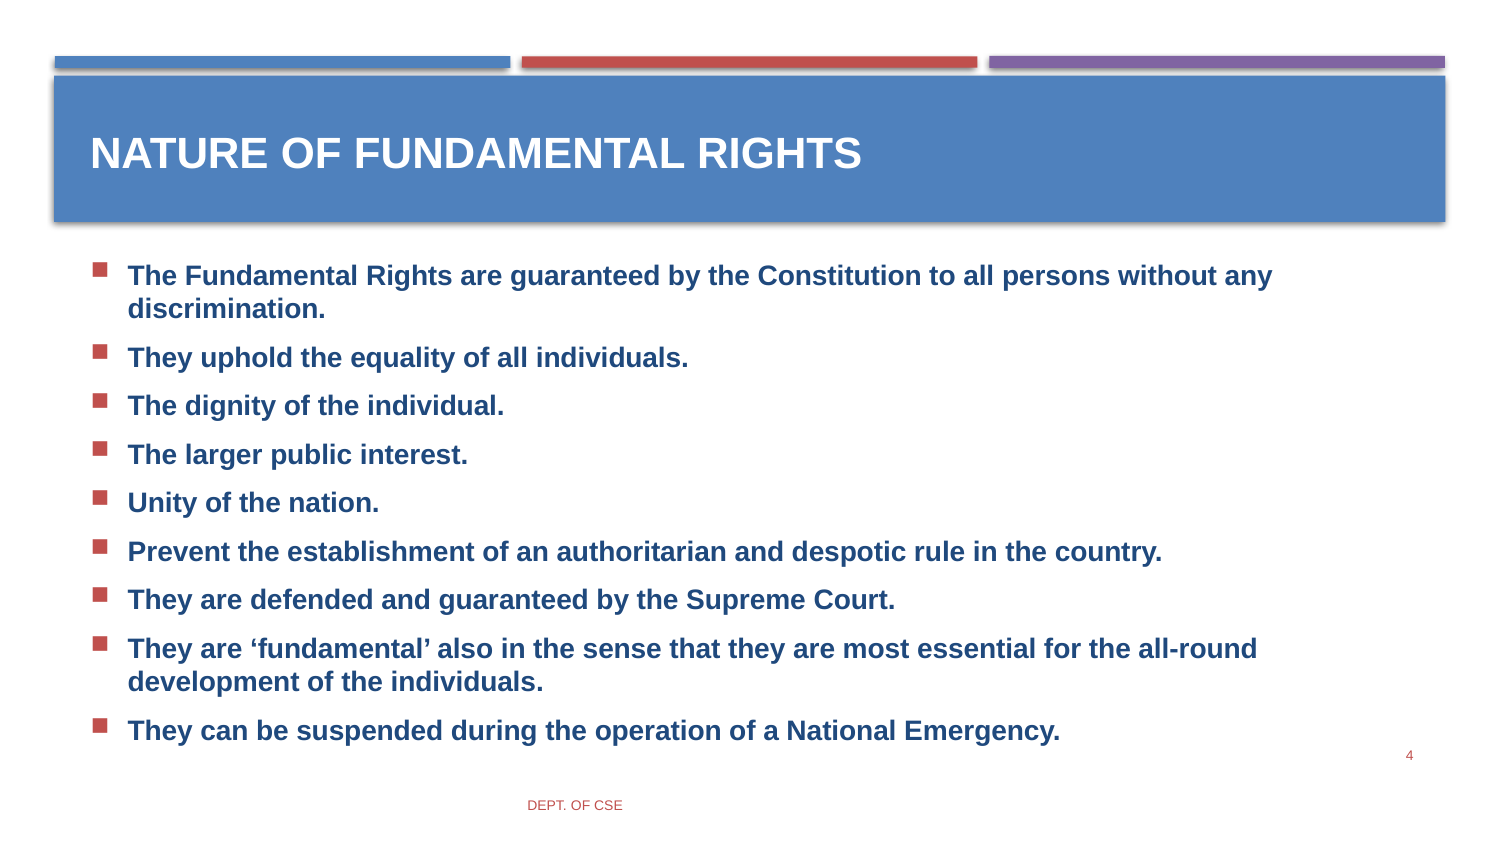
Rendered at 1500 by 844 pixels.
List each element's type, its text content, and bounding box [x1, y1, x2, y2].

slide_number 4 [1298, 732, 1429, 778]
footer Dept. of CSE [512, 782, 1050, 827]
title Nature of Fundamental Rights [75, 71, 1425, 159]
list The Fundamental Rights are guaranteed by the Constitution to all persons without any discrimination. They uphold the equality of all individuals. The dignity of the individual. The larger public interest. Unity of the nation. Prevent the establishment of an authoritarian and despotic rule in the country. They are defended and guaranteed by the Supreme Court. They are ‘fundamental’ also in the sense that they are most essential for the all-round development of the individuals. They can be suspended during the operation of a National Emergency. [75, 159, 1425, 844]
